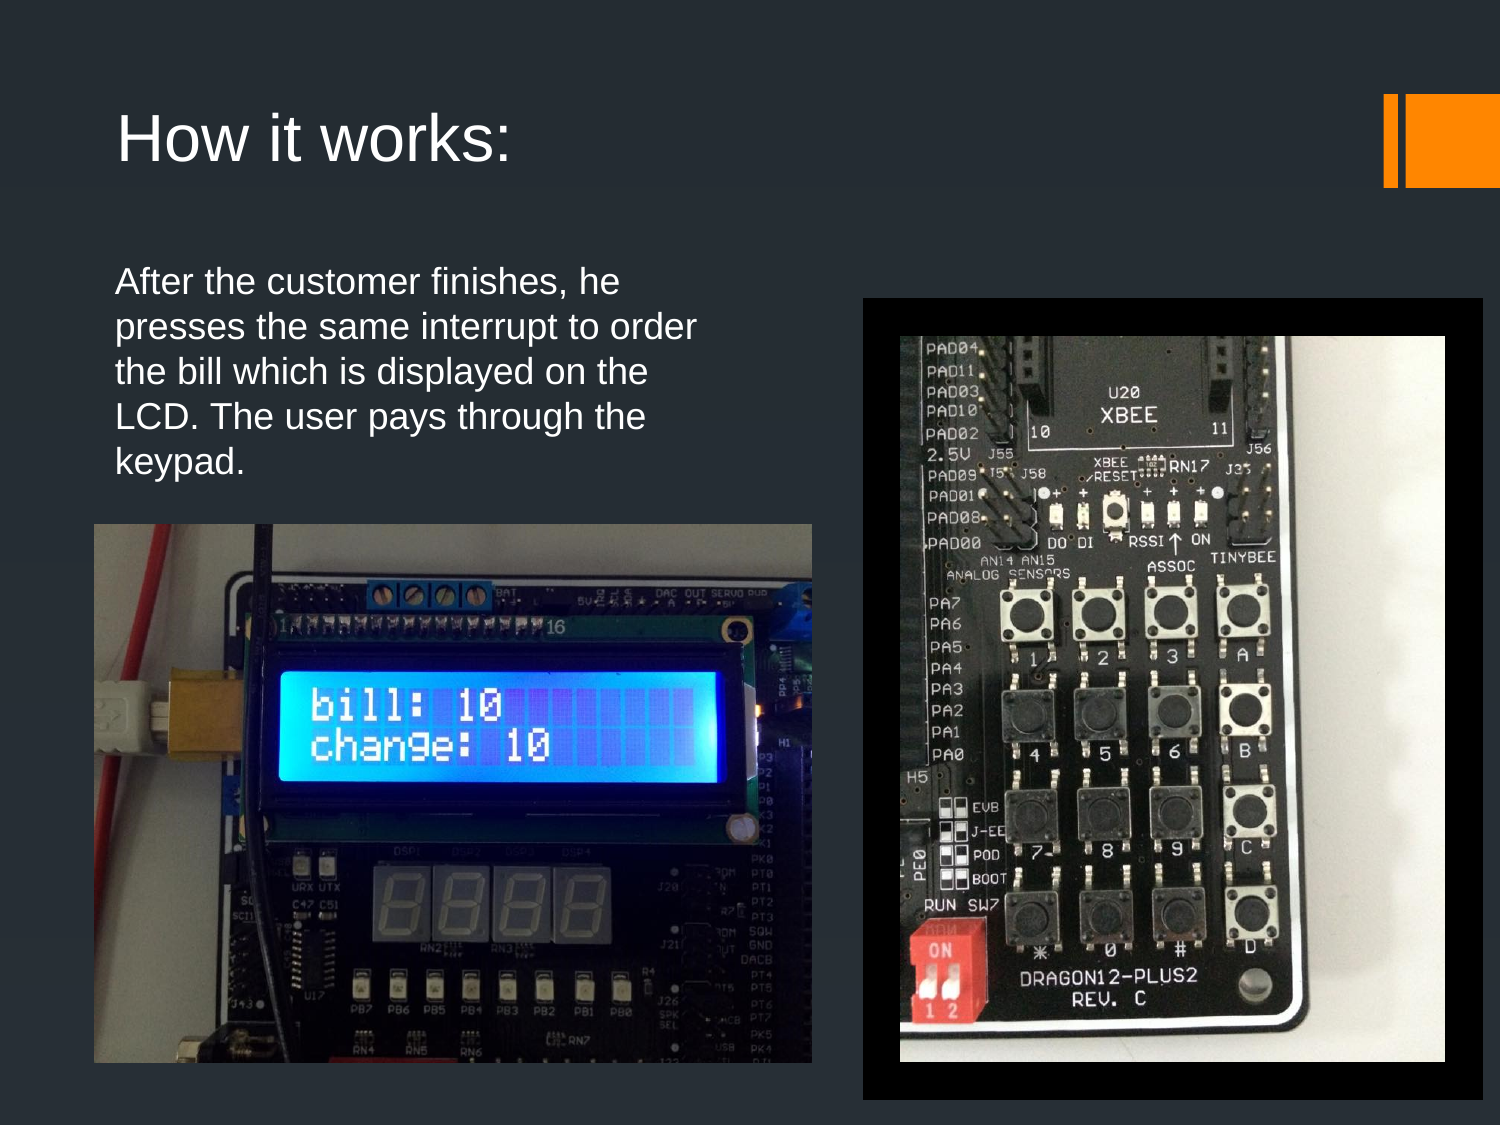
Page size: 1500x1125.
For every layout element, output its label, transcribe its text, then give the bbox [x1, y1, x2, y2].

text_box How it works: [101, 87, 529, 183]
text_box After the customer finishes, he presses the same interrupt to order the bill which is displayed on the LCD. The user pays through the keypad. [99, 249, 750, 490]
picture [899, 335, 1446, 1063]
picture [94, 524, 813, 1063]
